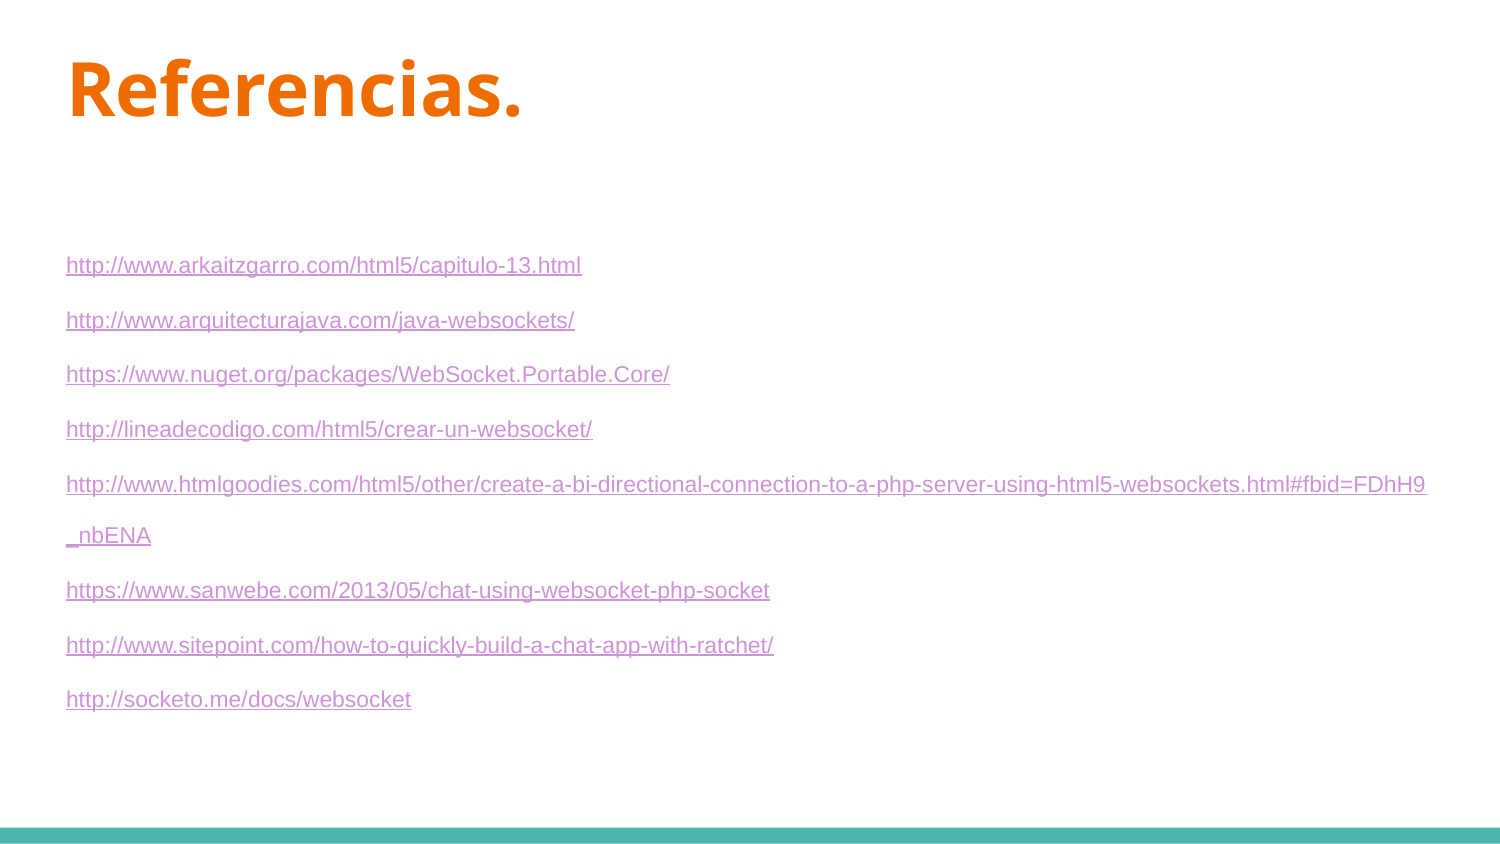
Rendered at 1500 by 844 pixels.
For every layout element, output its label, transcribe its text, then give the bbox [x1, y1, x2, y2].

list http://www.arkaitzgarro.com/html5/capitulo-13.html http://www.arquitecturajava.com/java-websockets/ https://www.nuget.org/packages/WebSocket.Portable.Core/ http://lineadecodigo.com/html5/crear-un-websocket/ http://www.htmlgoodies.com/html5/other/create-a-bi-directional-connection-to-a-php-server-using-html5-websockets.html#fbid=FDhH9_nbENA https://www.sanwebe.com/2013/05/chat-using-websocket-php-socket http://www.sitepoint.com/how-to-quickly-build-a-chat-app-with-ratchet/ http://socketo.me/docs/websocket [51, 207, 1449, 750]
title Referencias. [51, 25, 1449, 142]
